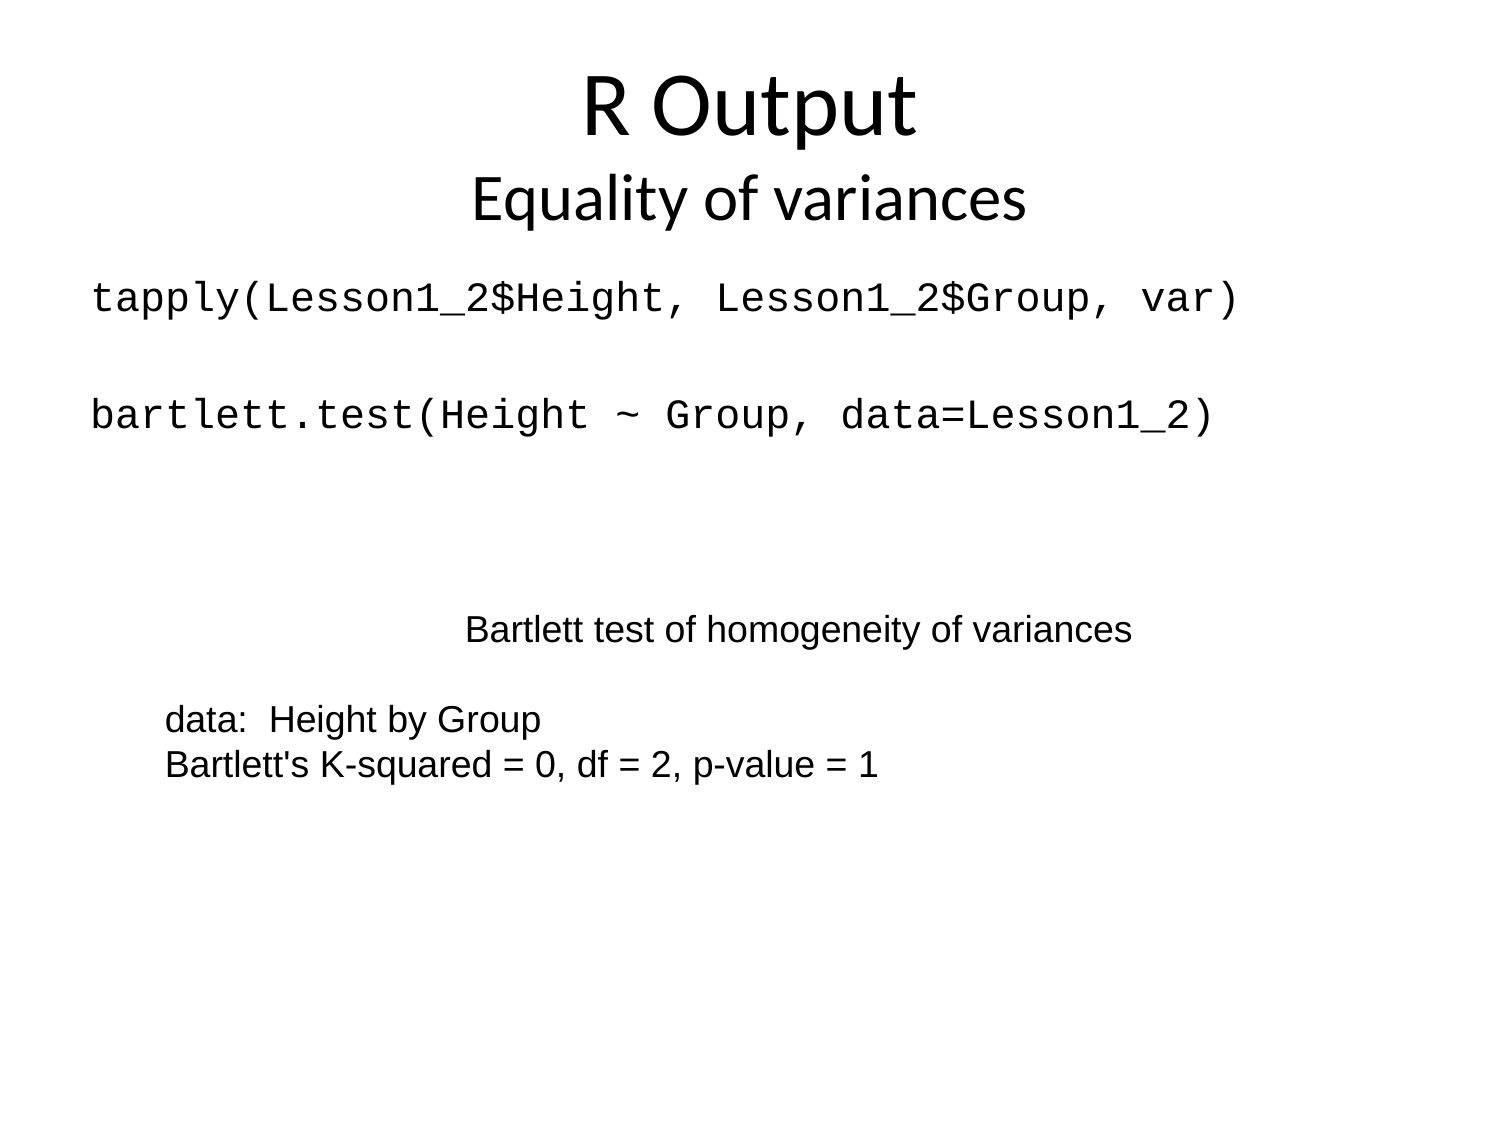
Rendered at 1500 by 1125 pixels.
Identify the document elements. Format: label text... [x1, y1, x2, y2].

text_box Bartlett test of homogeneity of variances data: Height by Group Bartlett's K-squared = 0, df = 2, p-value = 1 [149, 597, 1263, 793]
list tapply(Lesson1_2$Height, Lesson1_2$Group, var) bartlett.test(Height ~ Group, data=Lesson1_2) [75, 262, 1425, 538]
title R Output Equality of variances [75, 45, 1425, 233]
